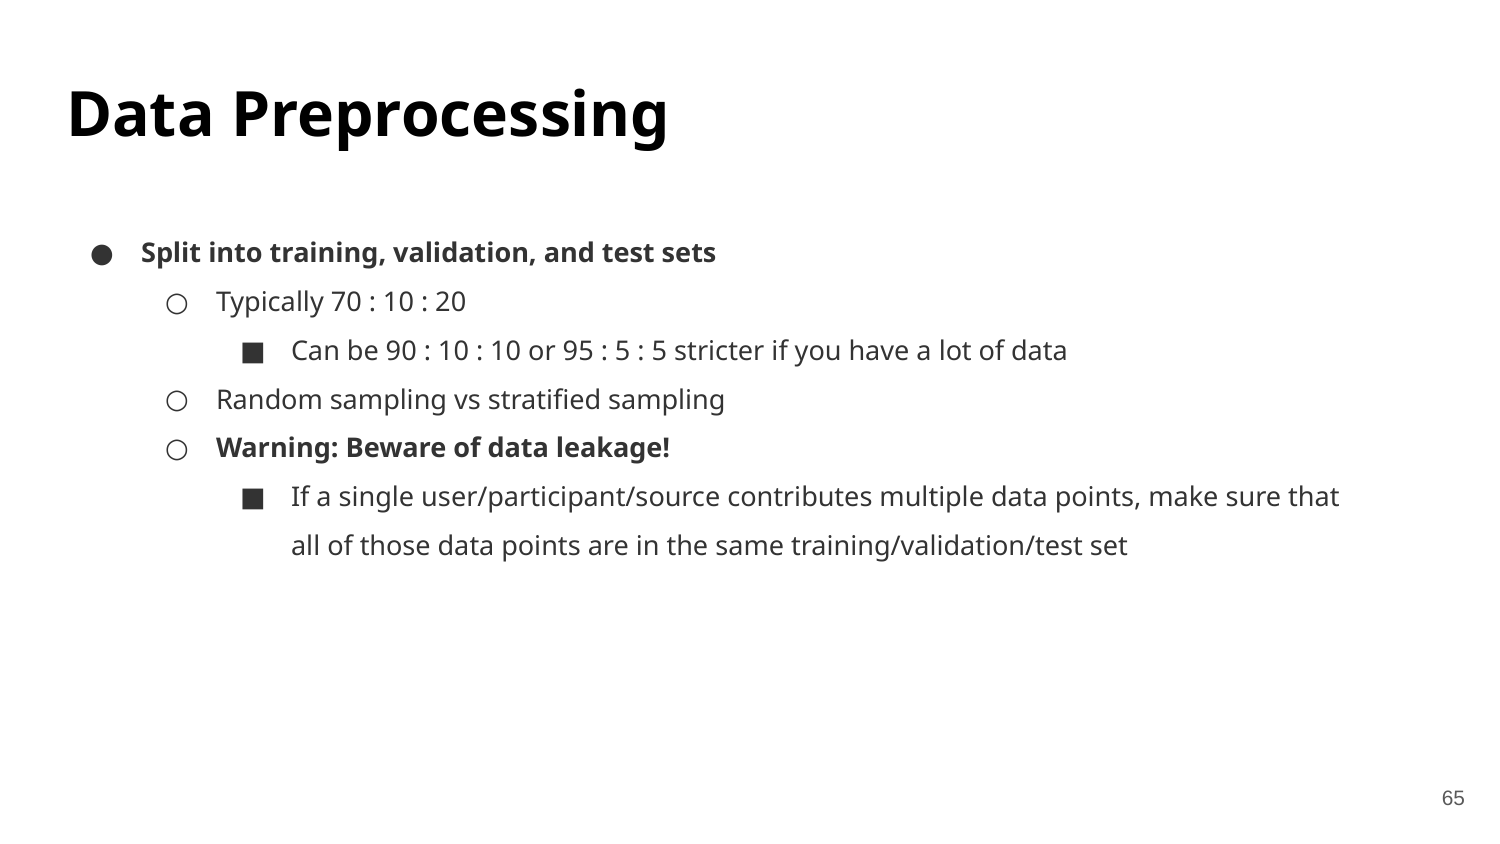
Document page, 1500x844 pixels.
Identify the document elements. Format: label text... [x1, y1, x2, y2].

text_box Data Preprocessing [51, 72, 1449, 167]
text_box Split into training, validation, and test sets Typically 70 : 10 : 20 Can be 90 : 10 : 10 or 95 : 5 : 5 stricter if you have a lot of data Random sampling vs stratified sampling Warning: Beware of data leakage! If a single user/participant/source contributes multiple data points, make sure that all of those data points are in the same training/validation/test set [51, 204, 1366, 576]
slide_number 65 [1389, 764, 1480, 830]
